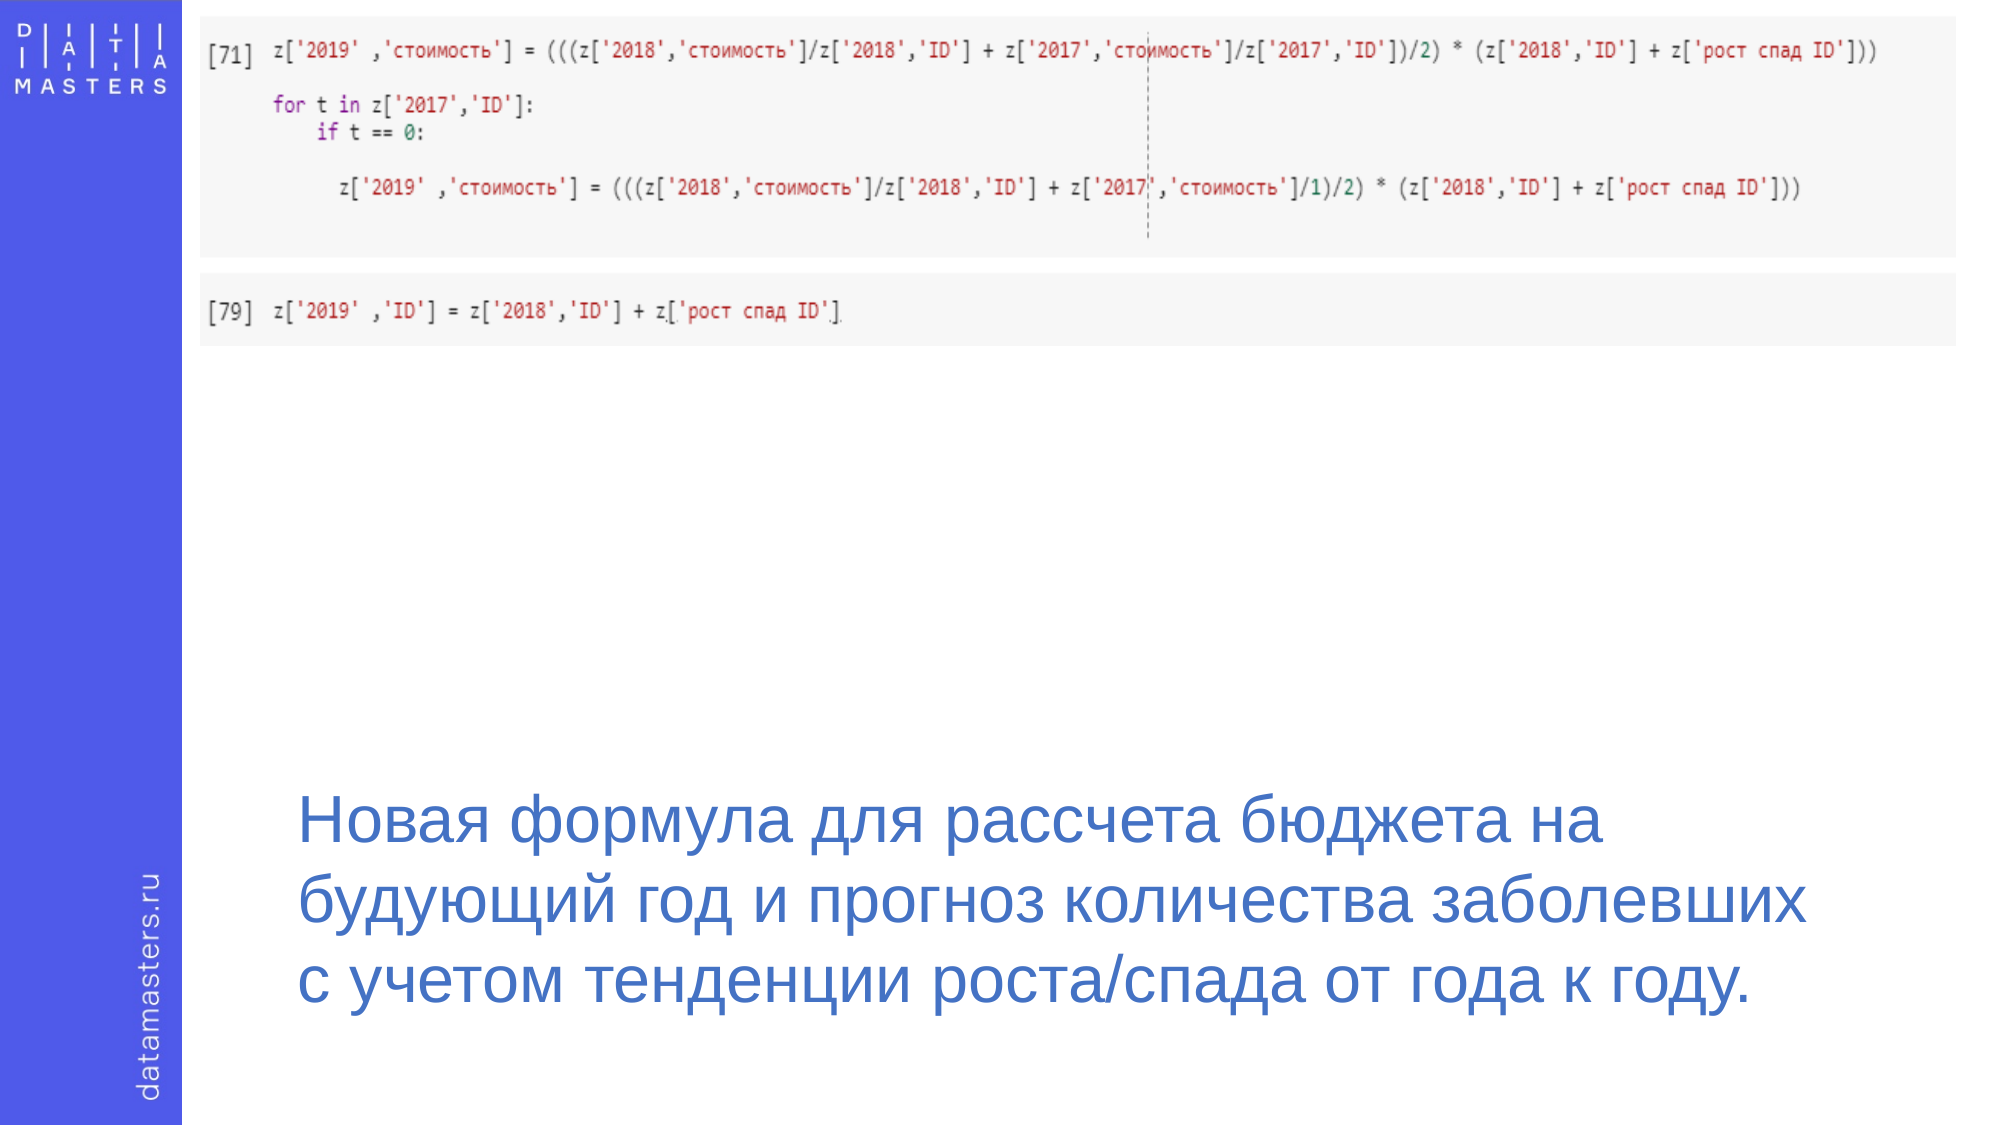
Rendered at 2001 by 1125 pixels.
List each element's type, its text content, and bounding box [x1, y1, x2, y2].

picture [200, 13, 1956, 346]
picture [0, 0, 182, 1125]
text_box Новая формула для рассчета бюджета на будующий год и прогноз количества заболевших с учетом тенденции роста/спада от года к году. [283, 768, 1840, 1024]
